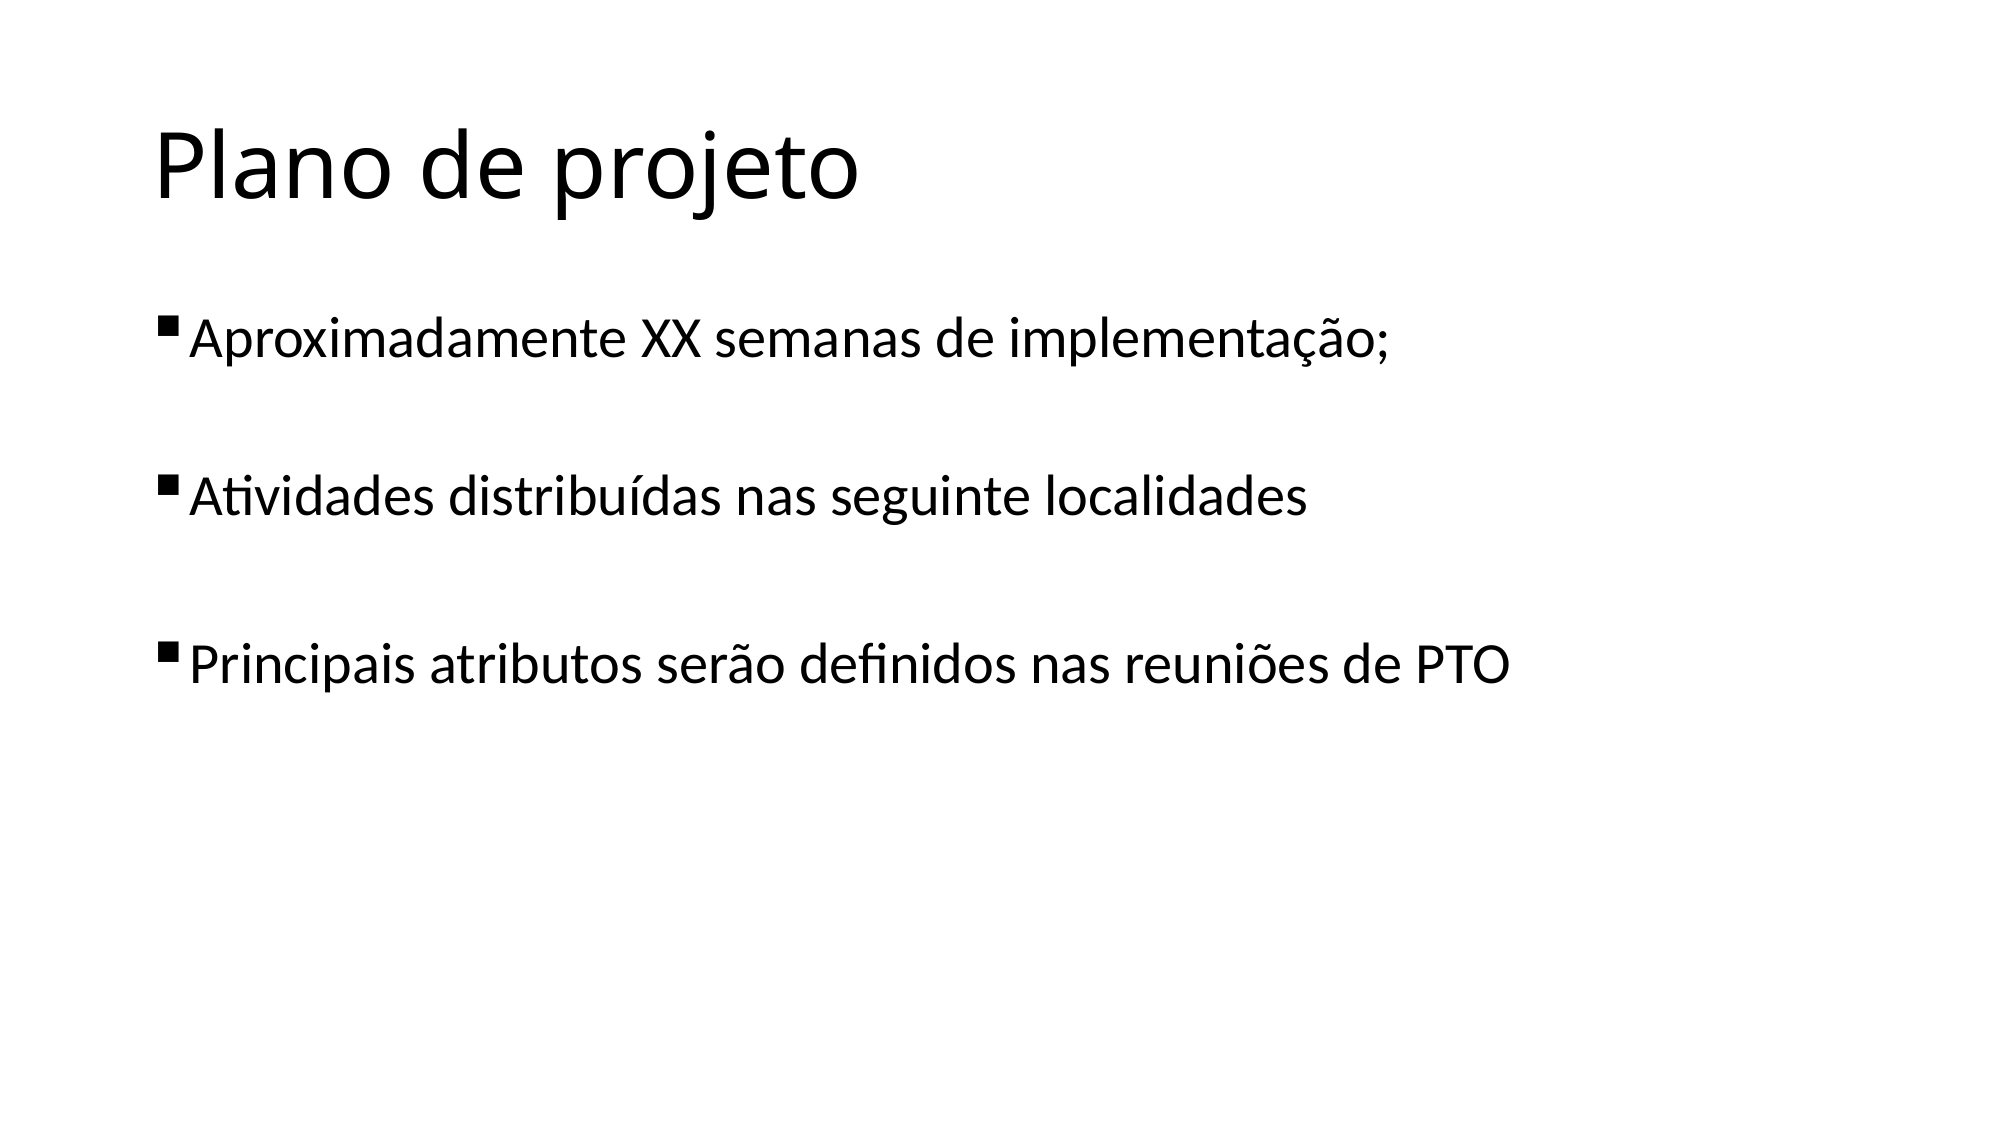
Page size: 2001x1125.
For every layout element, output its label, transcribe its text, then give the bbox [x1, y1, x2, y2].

list Aproximadamente XX semanas de implementação; Atividades distribuídas nas seguinte localidades Principais atributos serão definidos nas reuniões de PTO [137, 299, 1863, 1014]
title Plano de projeto [137, 59, 1863, 278]
